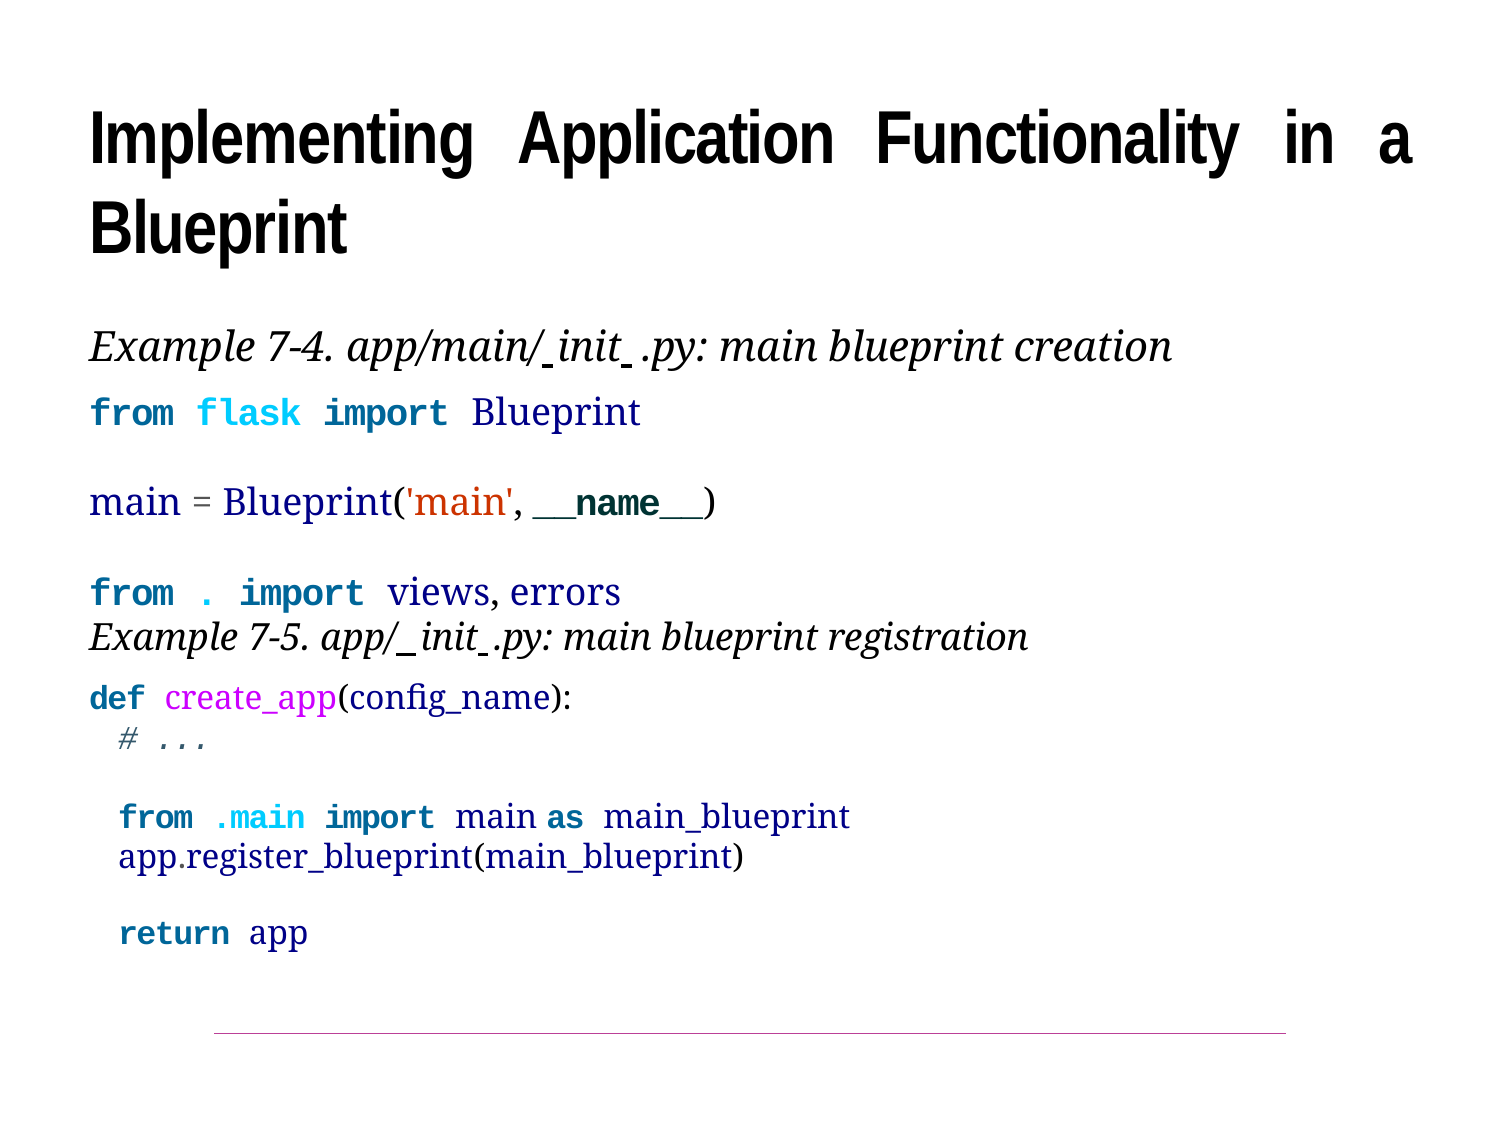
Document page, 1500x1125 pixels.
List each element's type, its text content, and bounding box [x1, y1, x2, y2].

text_box Implementing Application Functionality in a Blueprint Example 7-4. app/main/ init .py: main blueprint creation from flask import Blueprint main = Blueprint('main', __name__) from . import views, errors Example 7-5. app/ init .py: main blueprint registration def create_app(config_name): # ... from .main import main as main_blueprint app.register_blueprint(main_blueprint) return app [87, 74, 1413, 952]
